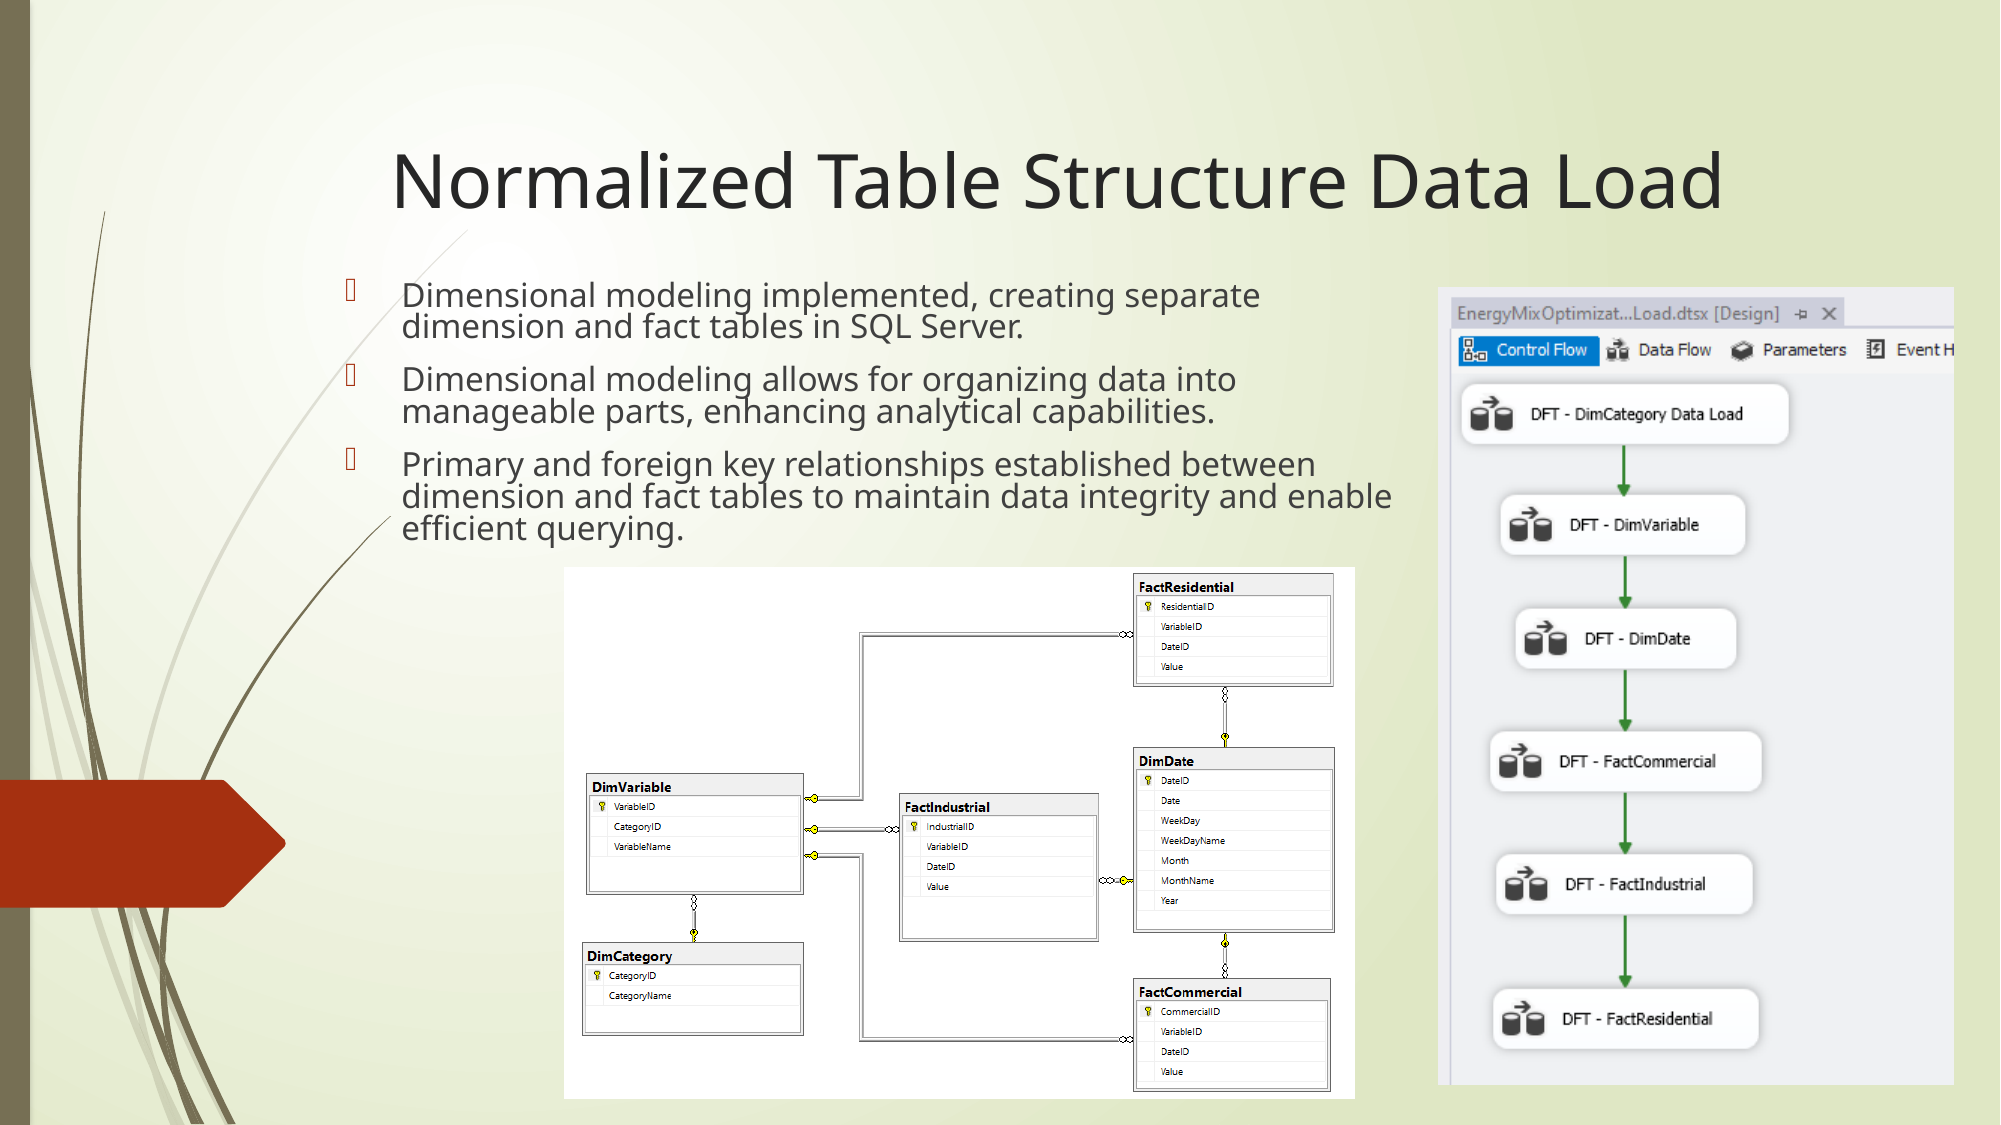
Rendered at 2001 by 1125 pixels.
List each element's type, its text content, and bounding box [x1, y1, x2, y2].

picture [1438, 286, 1954, 1085]
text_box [395, 37, 468, 1125]
picture [564, 567, 1355, 1099]
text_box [4, 0, 392, 1125]
title Normalized Table Structure Data Load [472, 40, 1838, 232]
text_box Dimensional modeling implemented, creating separate dimension and fact tables in SQL Server. Dimensional modeling allows for organizing data into manageable parts, enhancing analytical capabilities. Primary and foreign key relationships established between dimension and fact tables to maintain data integrity and enable efficient querying. [473, 274, 1431, 554]
text_box [393, 0, 2000, 1125]
